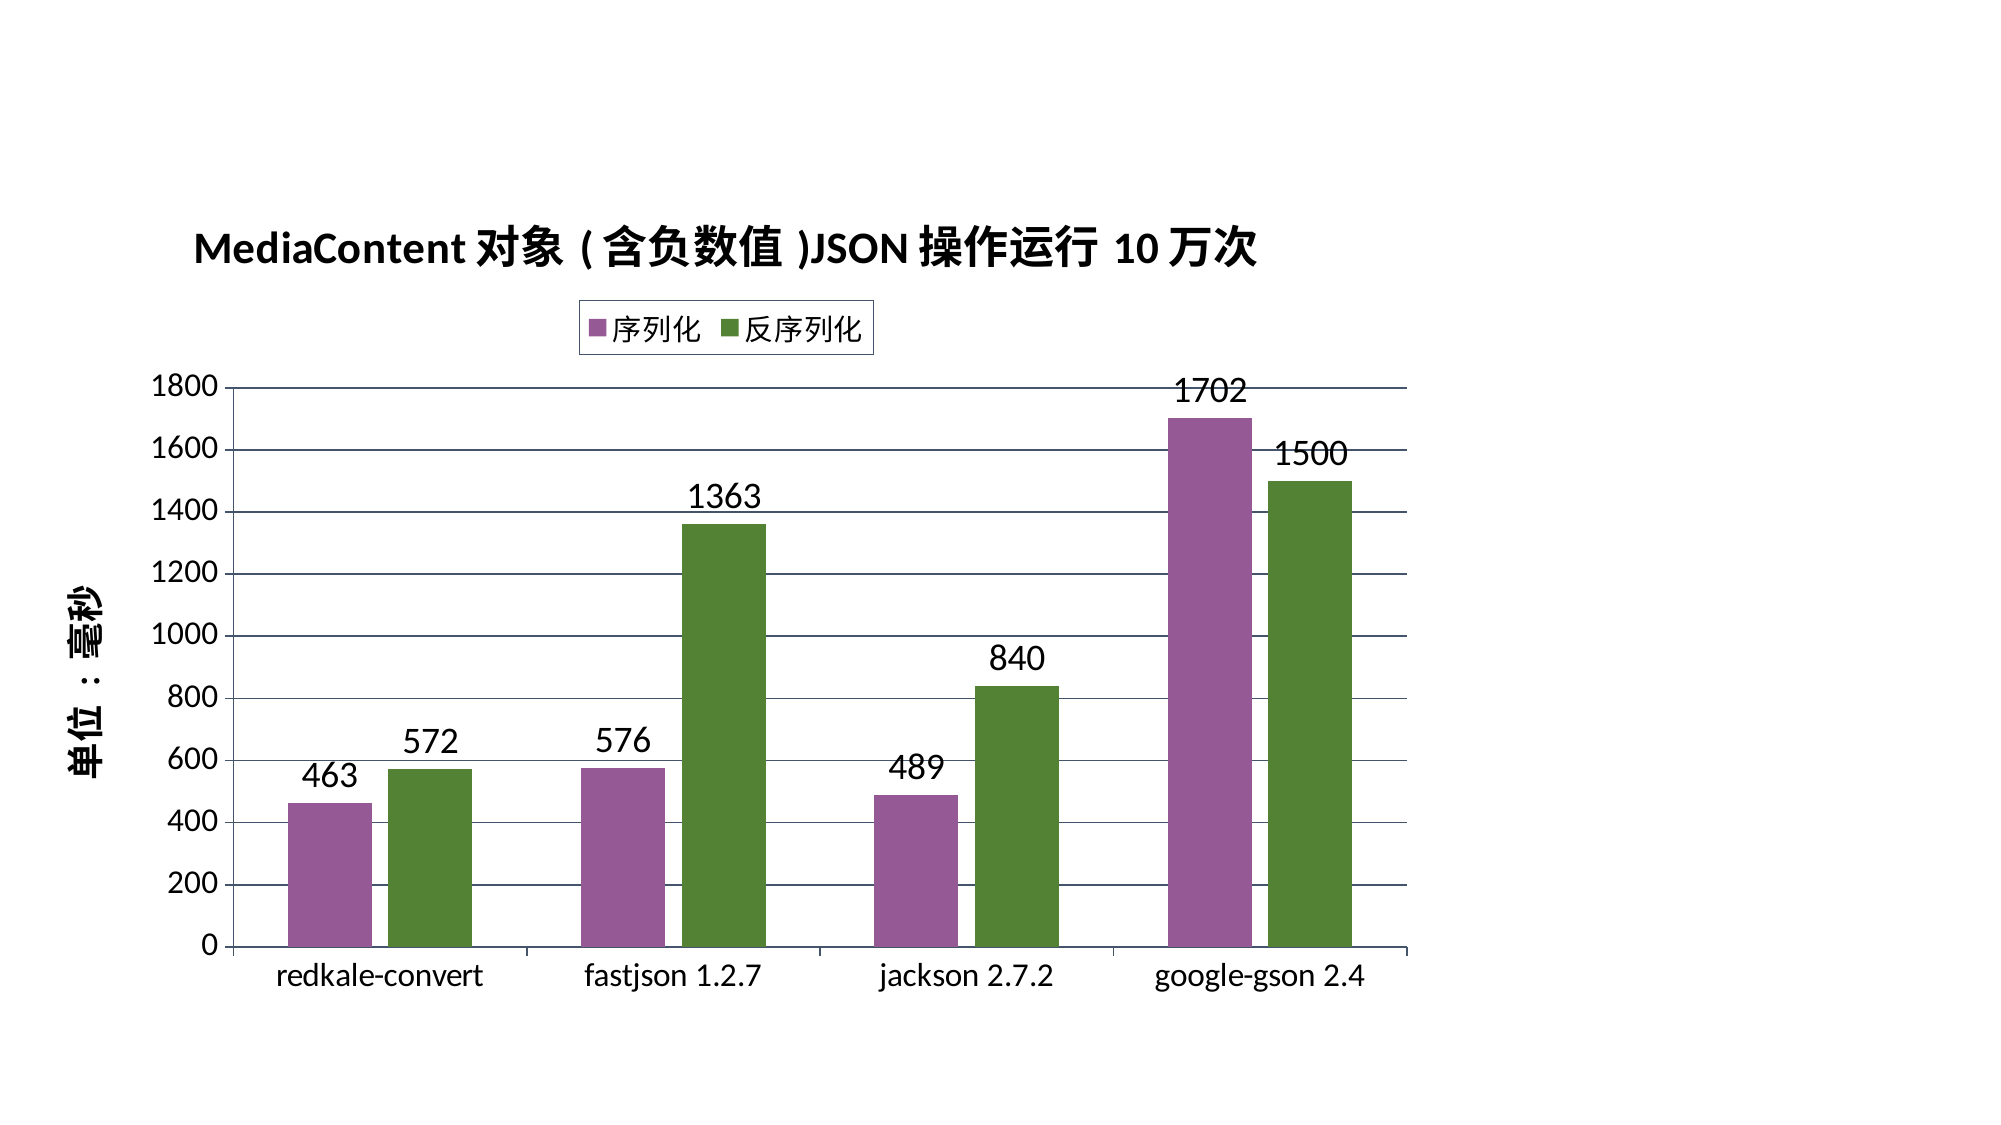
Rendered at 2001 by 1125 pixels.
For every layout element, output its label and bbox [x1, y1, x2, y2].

chart [17, 172, 1436, 1012]
